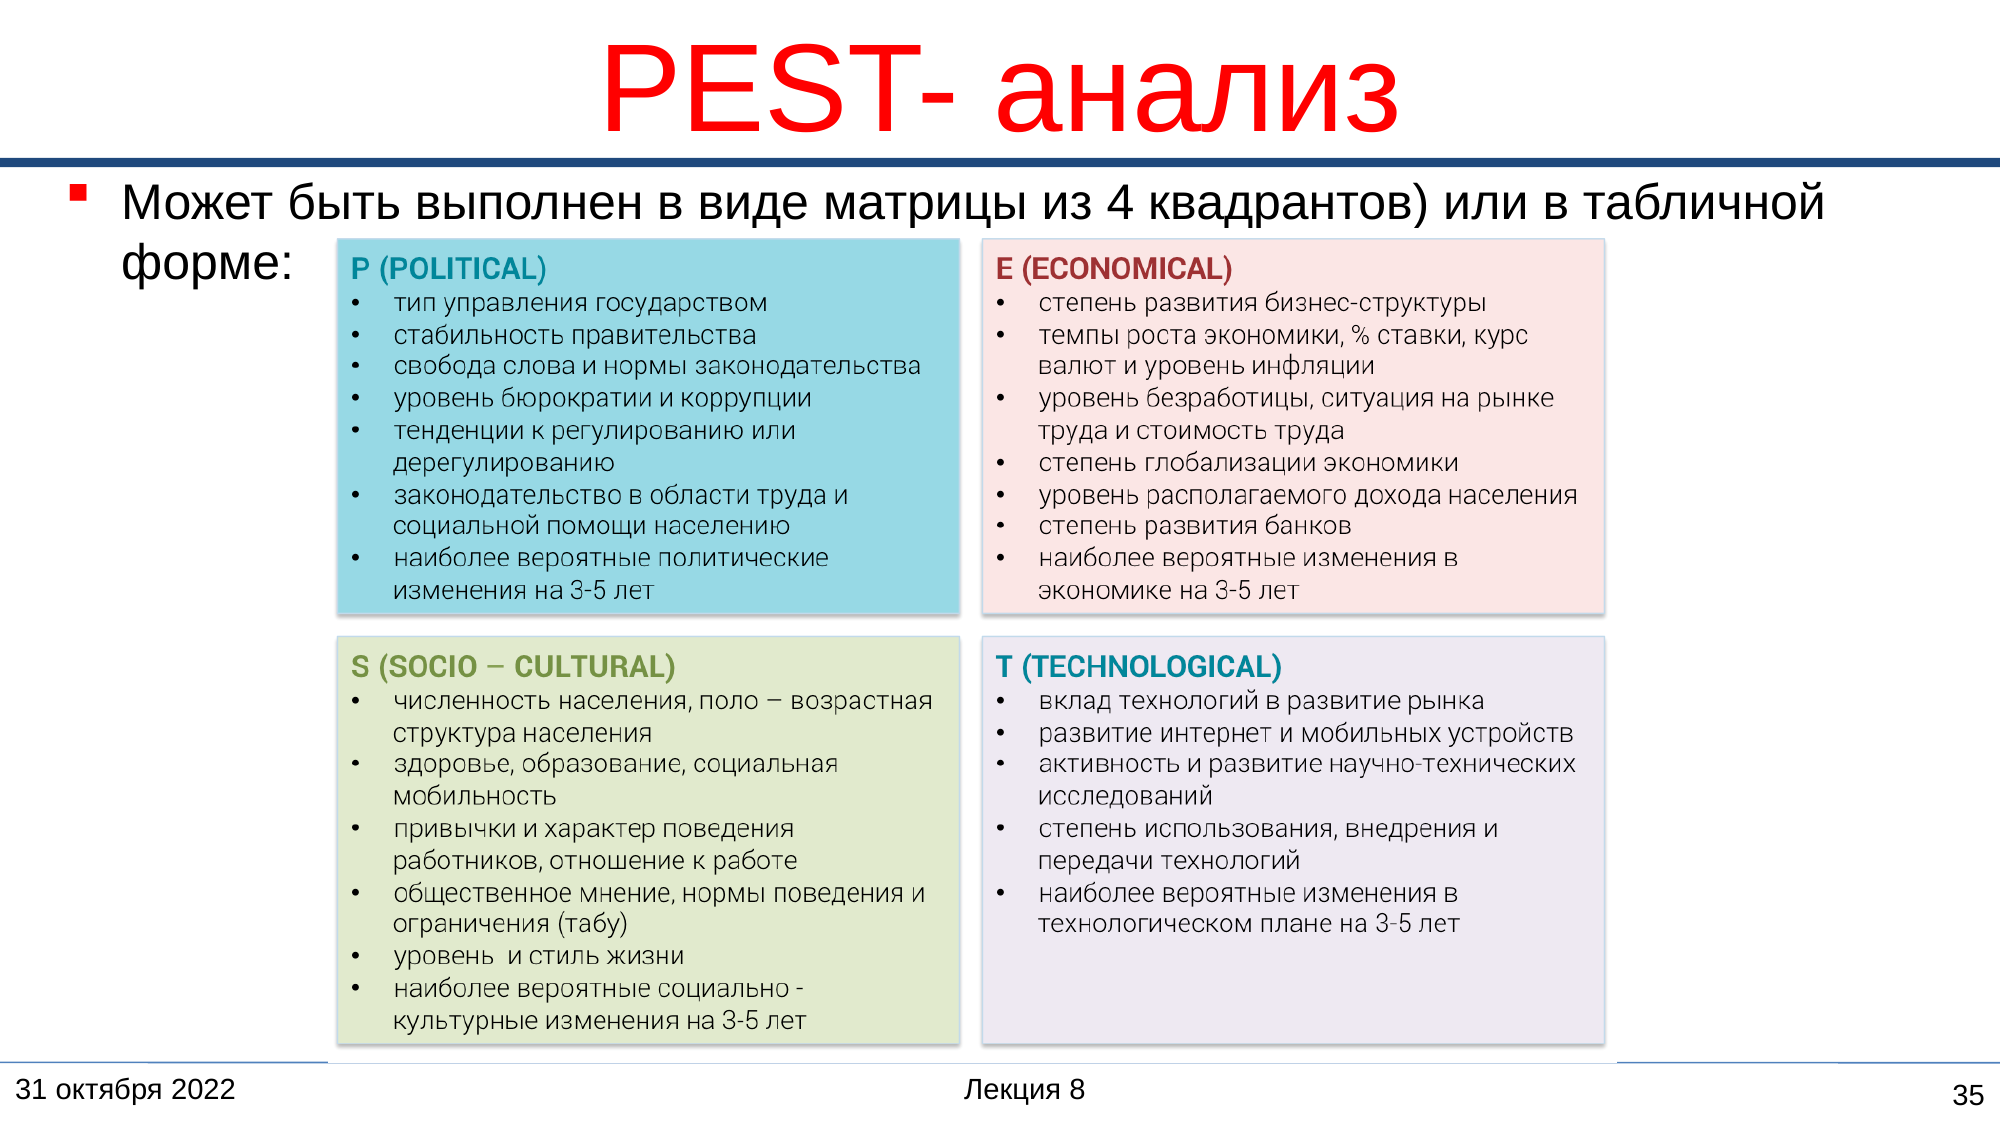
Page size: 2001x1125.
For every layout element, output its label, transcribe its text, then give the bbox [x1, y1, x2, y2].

footer Лекция 8 [433, 1075, 1616, 1125]
title PEST- анализ [0, 0, 2000, 163]
slide_number 35 [1616, 1062, 2000, 1125]
picture [328, 228, 1617, 1063]
slide_number 31 октября 2022 [0, 1062, 433, 1125]
list Может быть выполнен в виде матрицы из 4 квадрантов) или в табличной форме: [50, 162, 1950, 1062]
